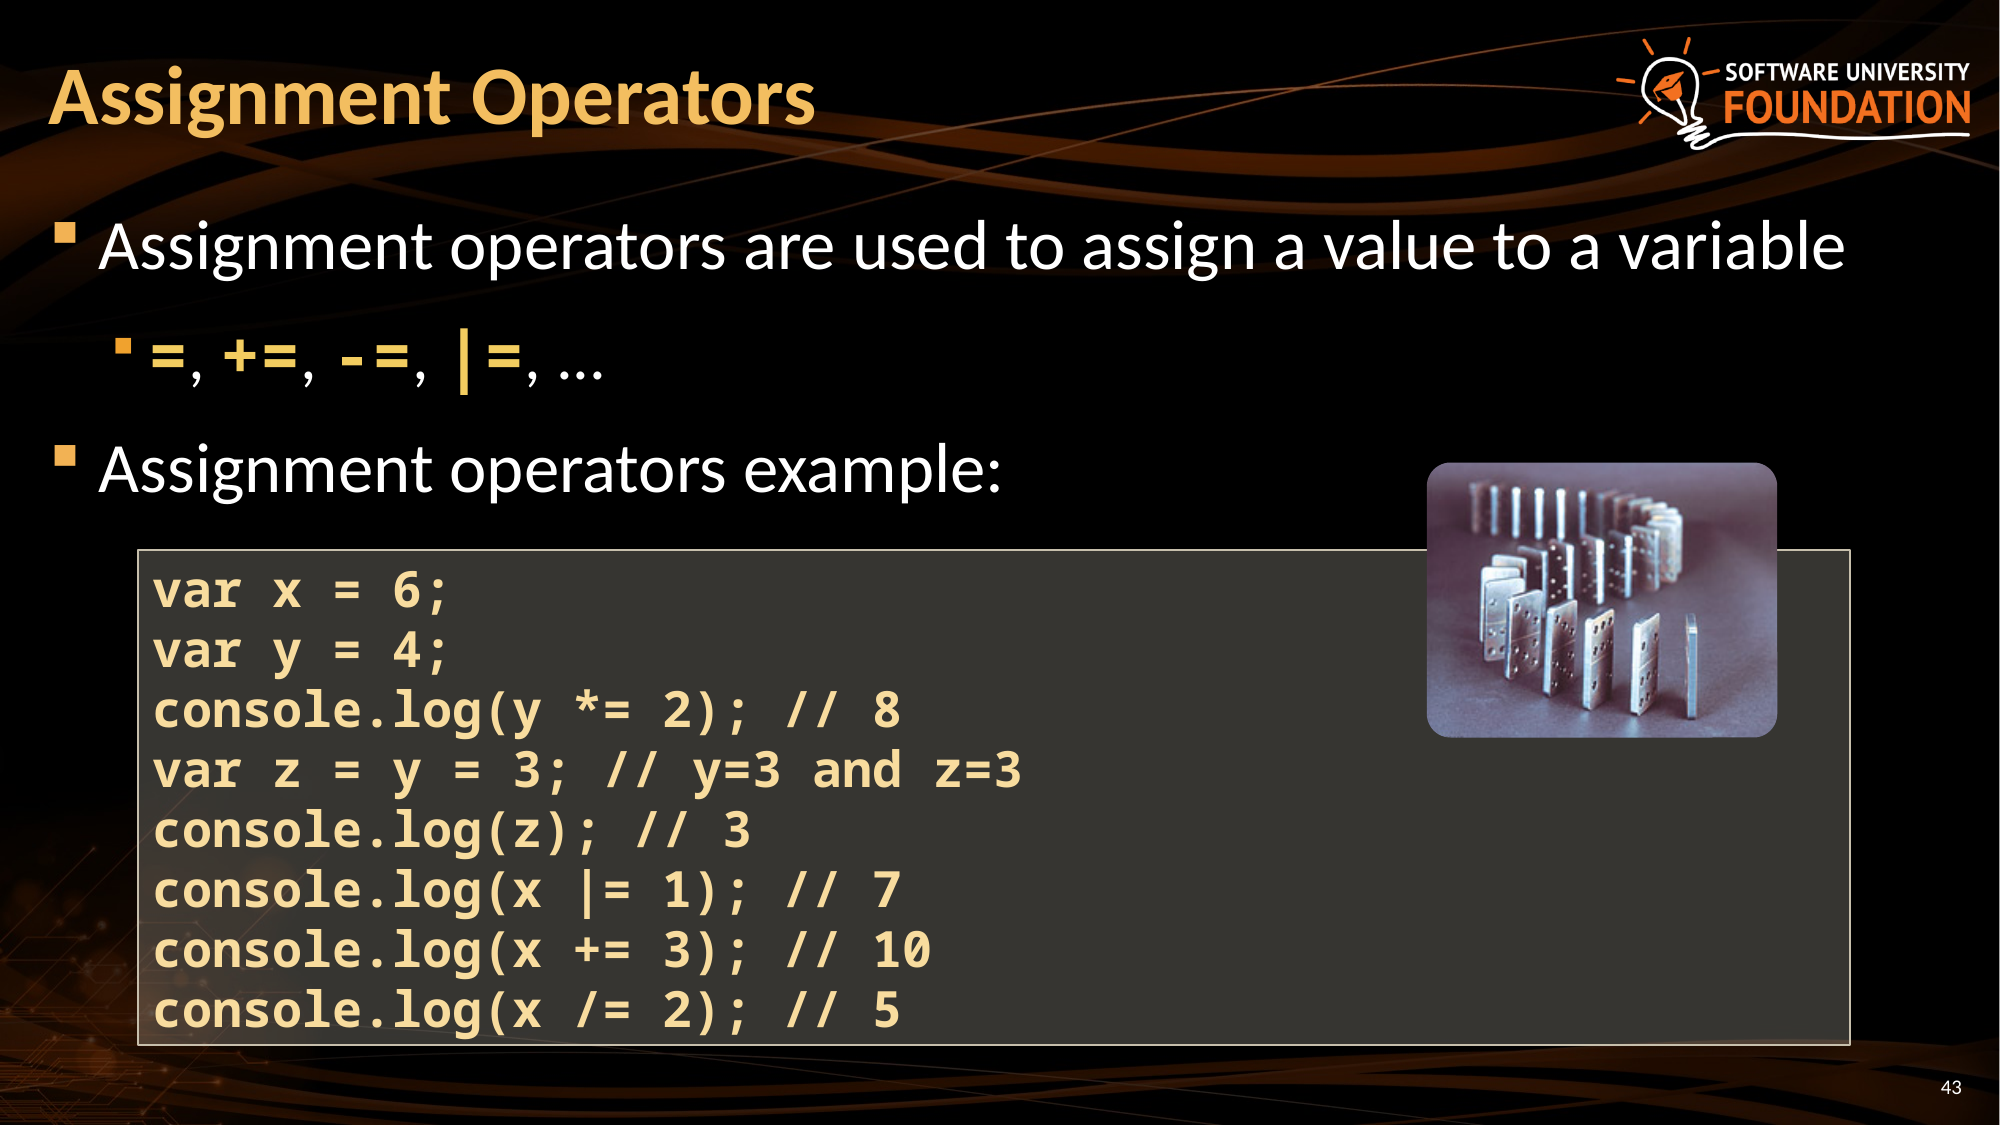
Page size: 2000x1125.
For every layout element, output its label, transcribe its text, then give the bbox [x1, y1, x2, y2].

text_box var x = 6; var y = 4; console.log(y *= 2); // 8 var z = y = 3; // y=3 and z=3 console.log(z); // 3 console.log(x |= 1); // 7 console.log(x += 3); // 10 console.log(x /= 2); // 5 [138, 549, 1850, 1045]
title Assignment Operators [30, 6, 1602, 189]
list Assignment operators are used to assign a value to a variable =, +=, -=, |=, ... Assignment operators example: [31, 188, 1968, 1103]
picture [0, 0, 2000, 1125]
